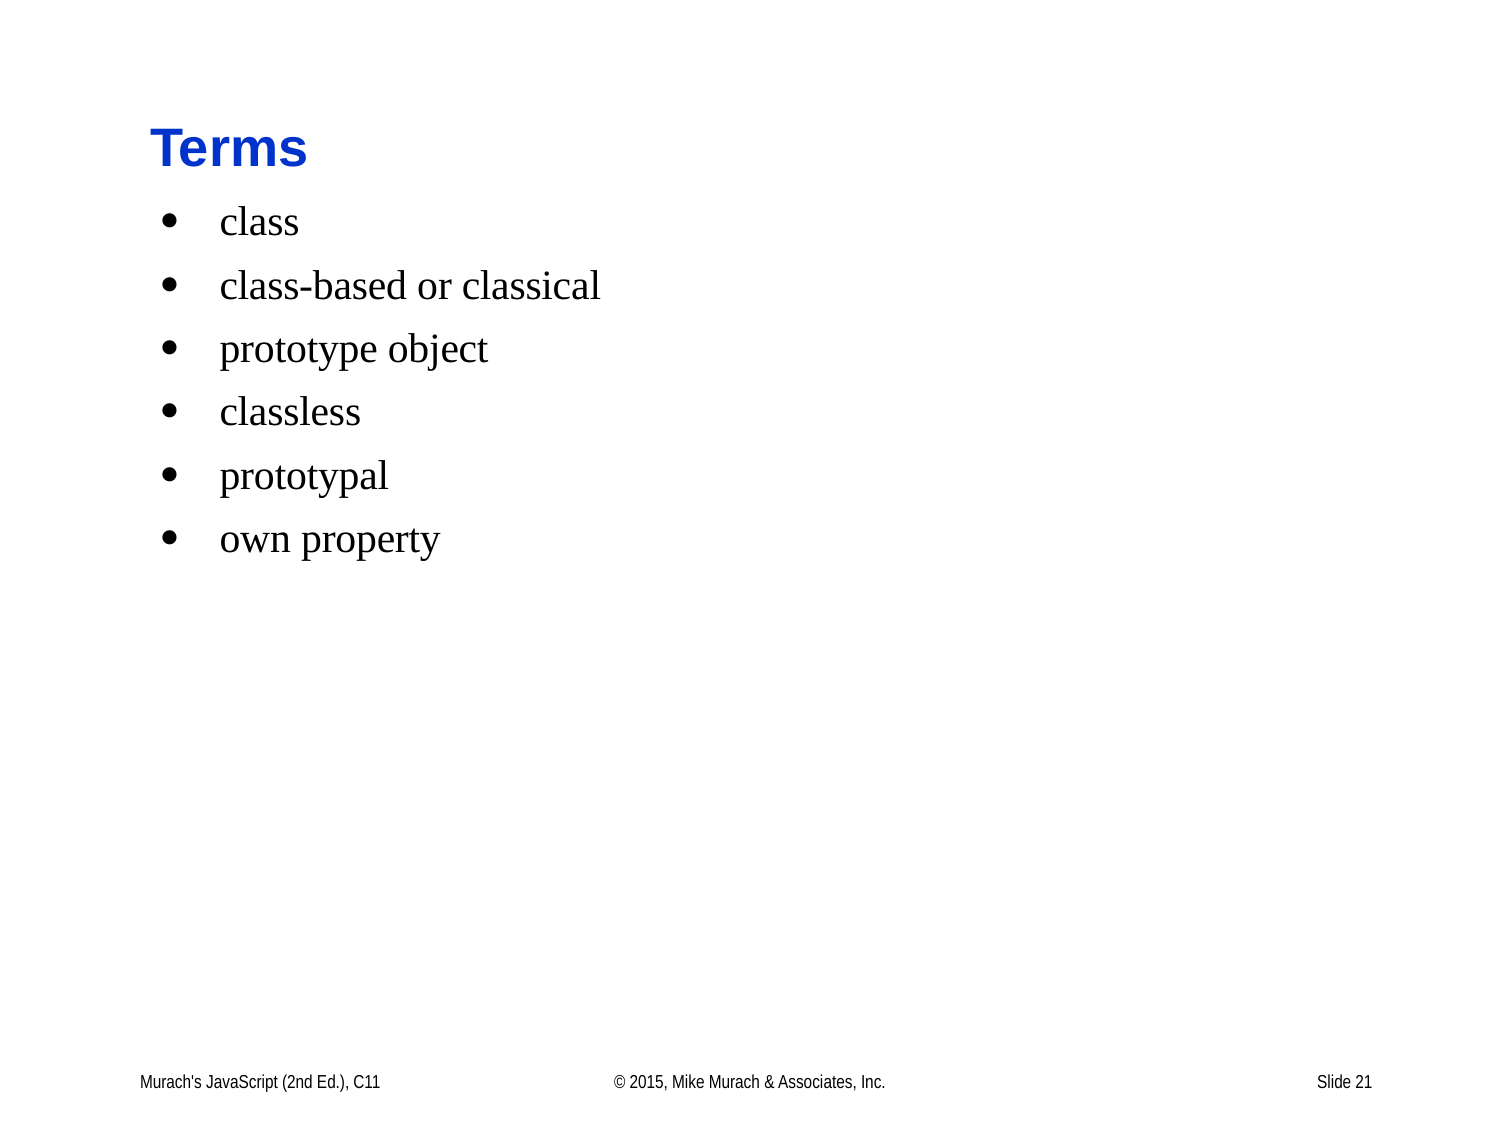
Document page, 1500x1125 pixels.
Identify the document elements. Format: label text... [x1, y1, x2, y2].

title Terms [150, 112, 1350, 179]
slide_number Slide 21 [1074, 1025, 1388, 1100]
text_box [162, 194, 1361, 576]
slide_number Murach's JavaScript (2nd Ed.), C11 [125, 1025, 450, 1100]
footer © 2015, Mike Murach & Associates, Inc. [474, 1025, 1025, 1100]
